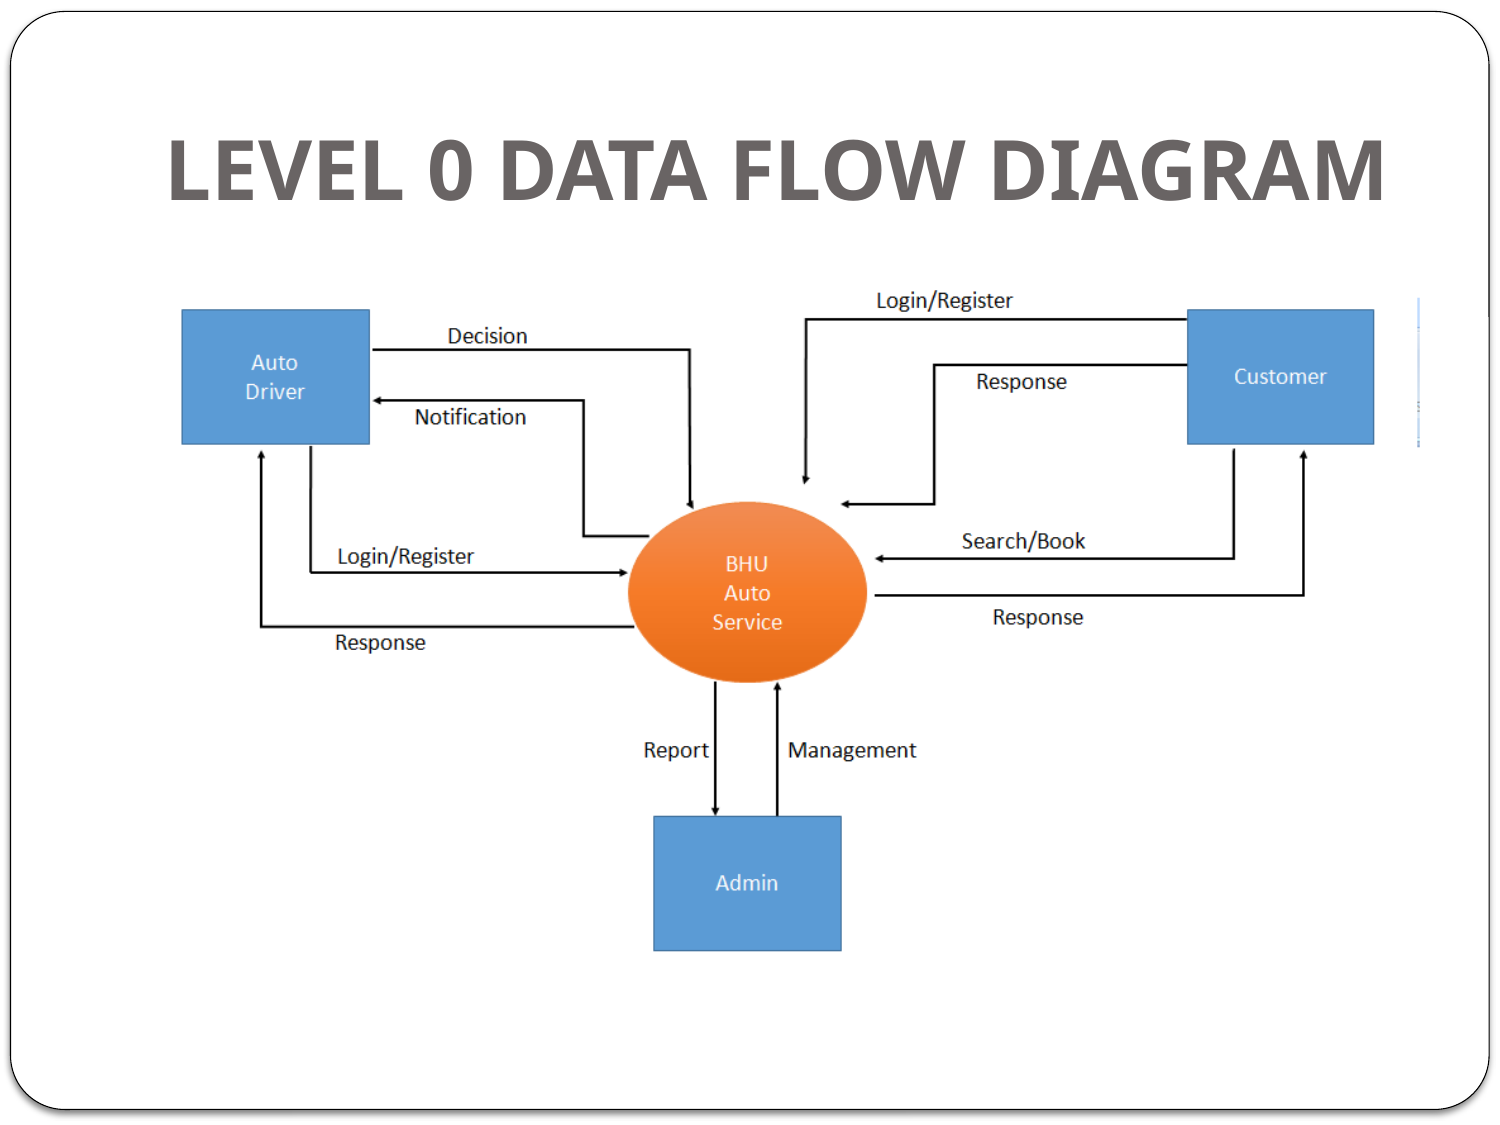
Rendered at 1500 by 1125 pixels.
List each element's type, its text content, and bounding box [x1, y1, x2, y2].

title LEVEL 0 DATA FLOW DIAGRAM [150, 45, 1425, 233]
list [149, 265, 1426, 960]
